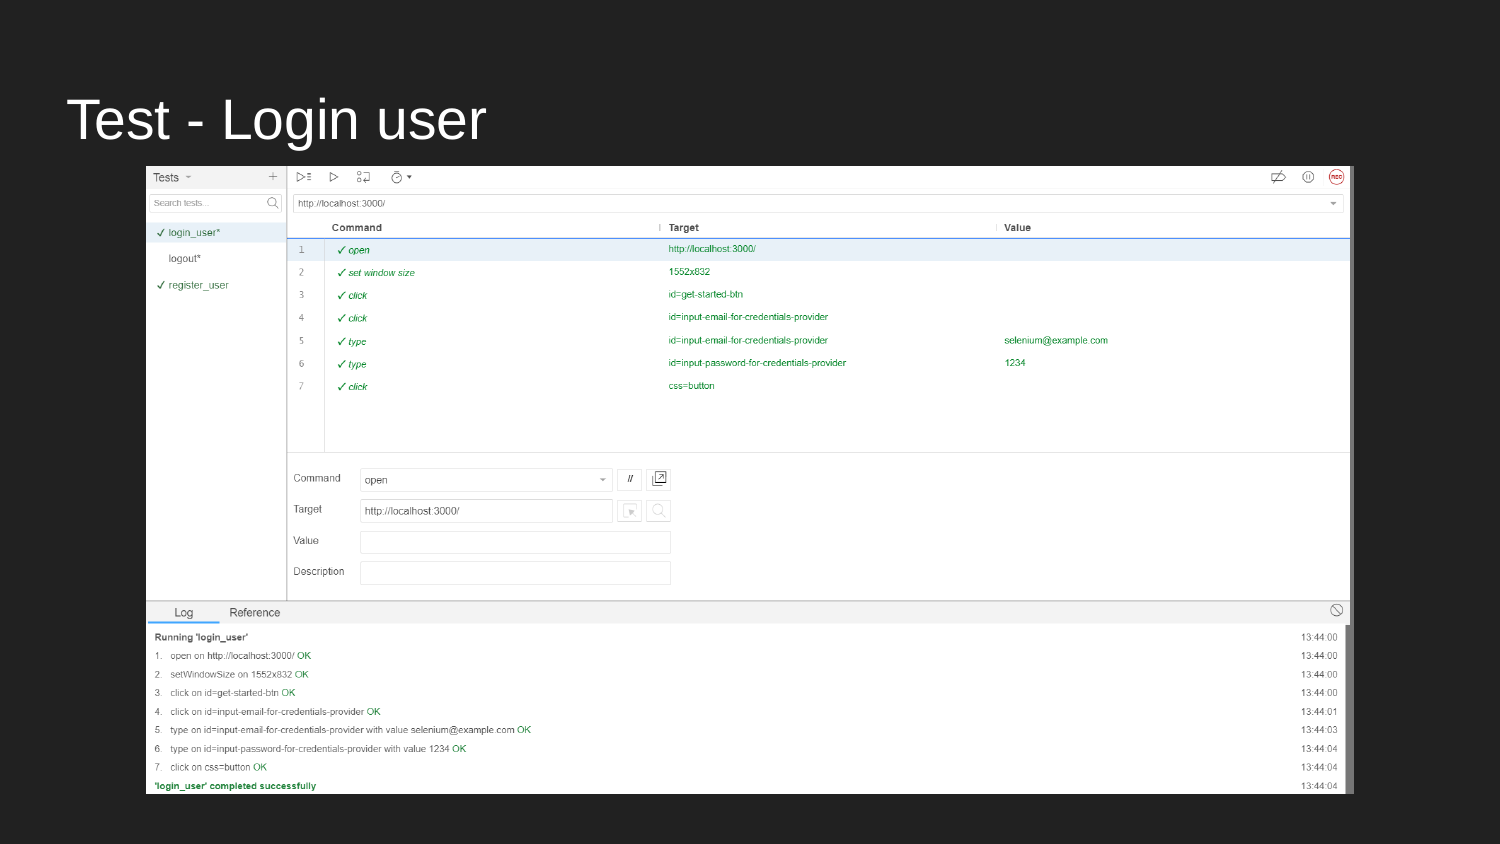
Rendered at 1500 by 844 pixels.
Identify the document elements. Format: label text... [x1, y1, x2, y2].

picture [146, 166, 1354, 794]
title Test - Login user [51, 72, 1449, 167]
